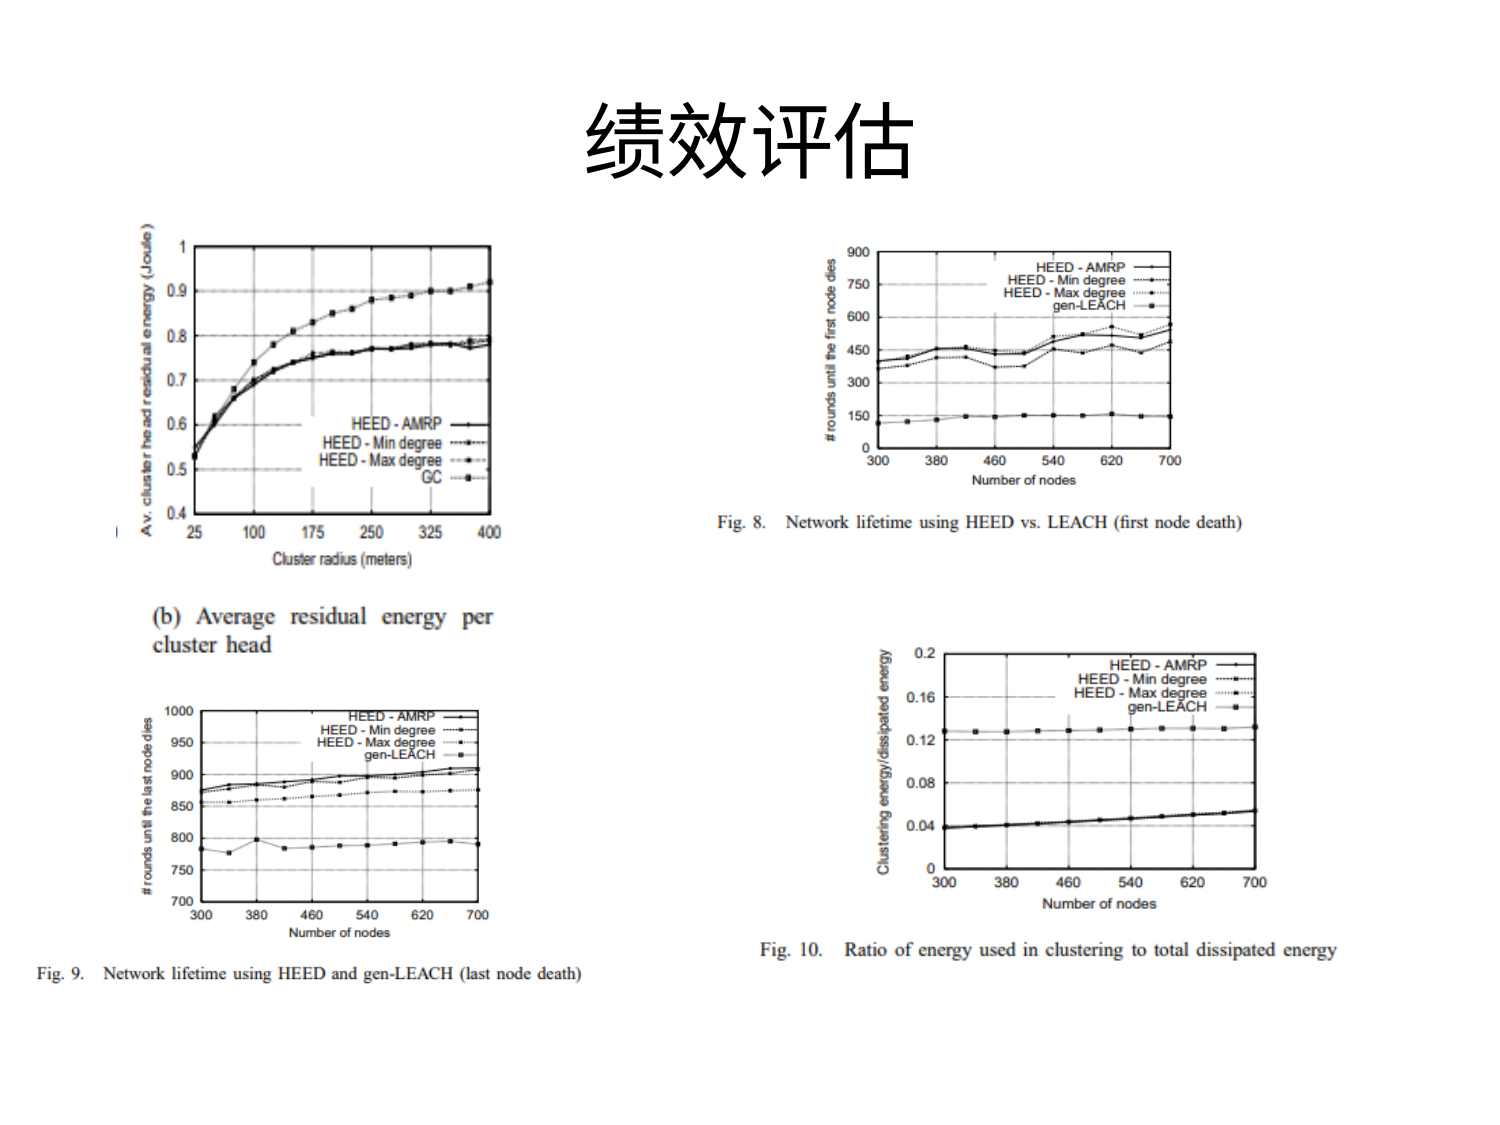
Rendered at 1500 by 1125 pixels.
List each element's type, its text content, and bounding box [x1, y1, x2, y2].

picture [22, 668, 615, 1013]
picture [749, 617, 1428, 997]
title 绩效评估 [75, 45, 1425, 233]
picture [698, 219, 1298, 581]
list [116, 219, 571, 667]
